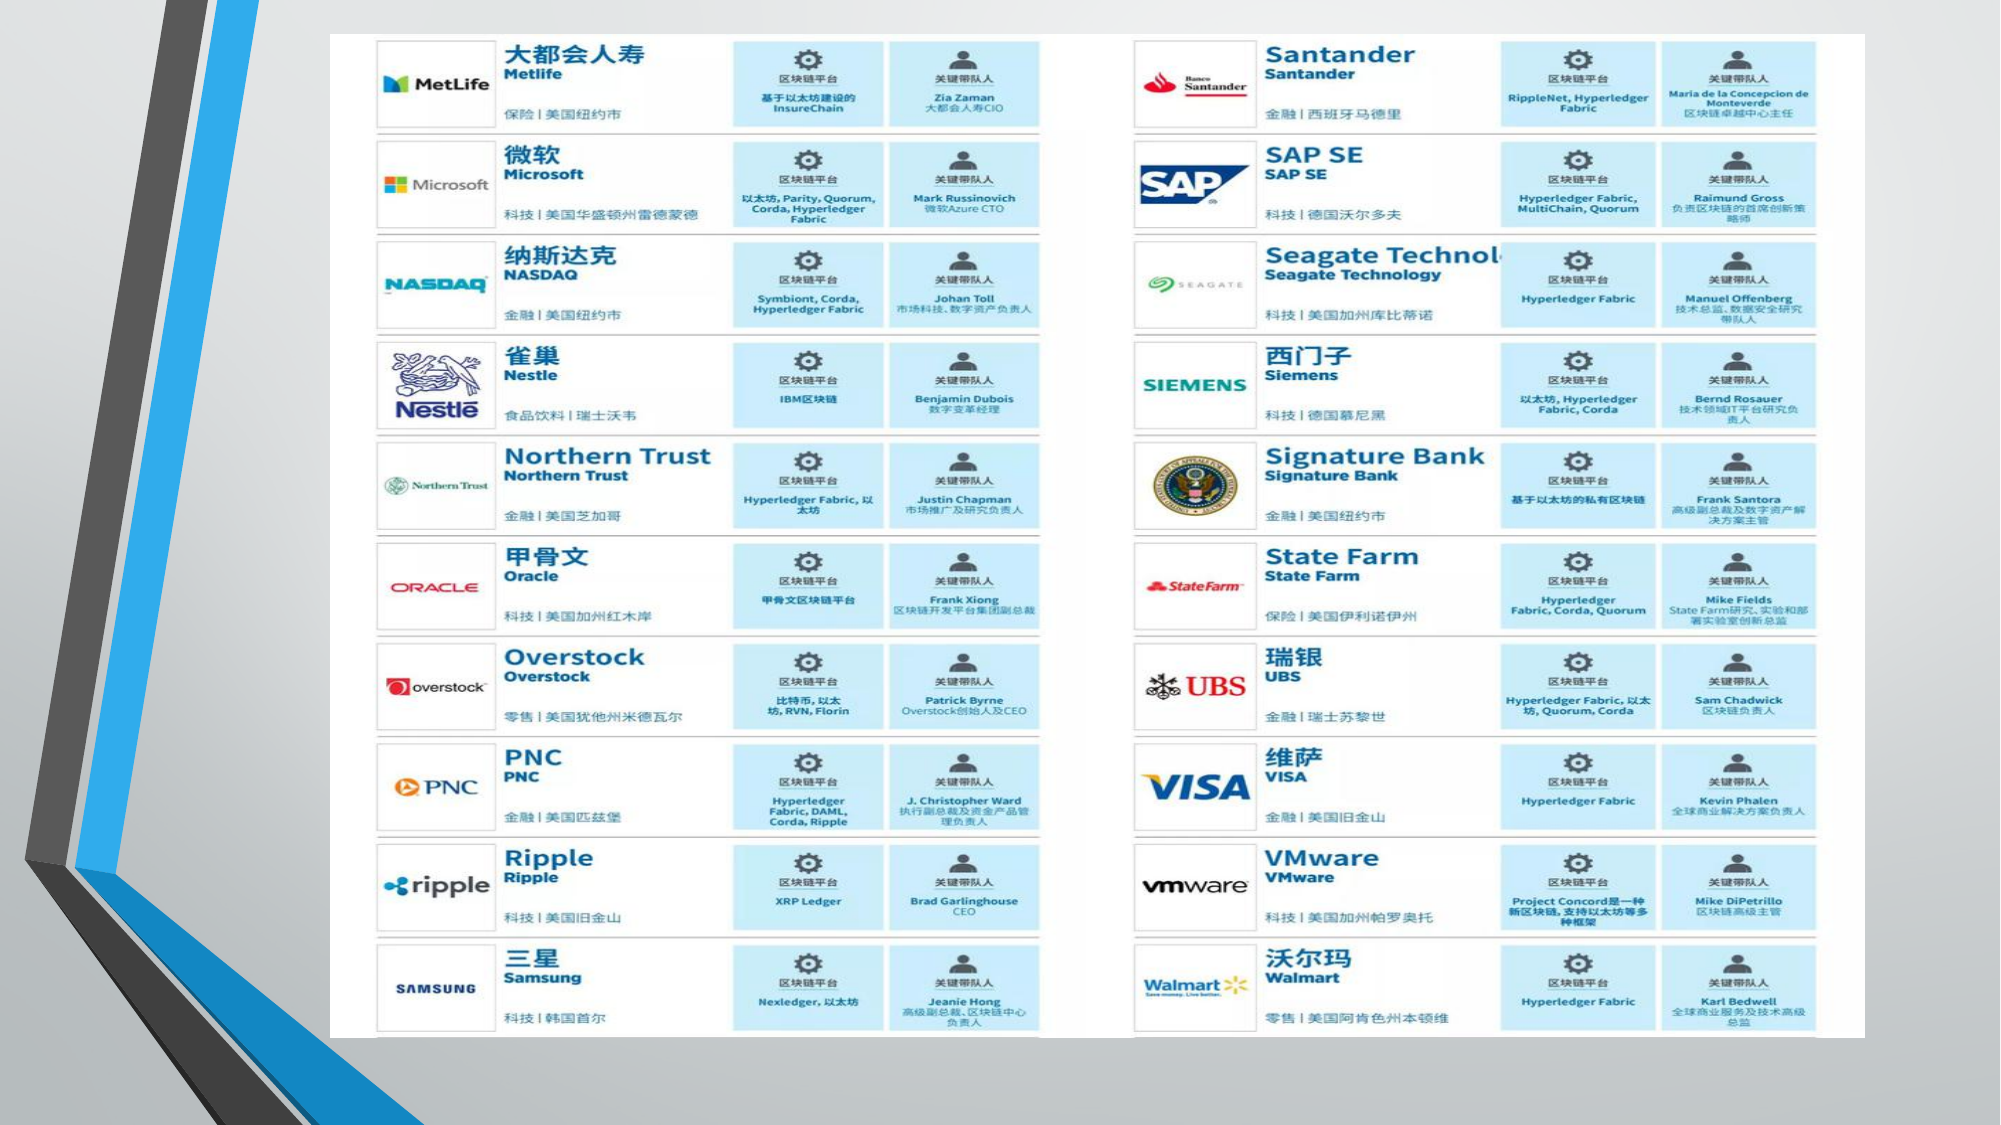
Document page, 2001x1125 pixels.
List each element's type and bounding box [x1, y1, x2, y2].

list [1086, 34, 1866, 1038]
list [329, 34, 1086, 1038]
